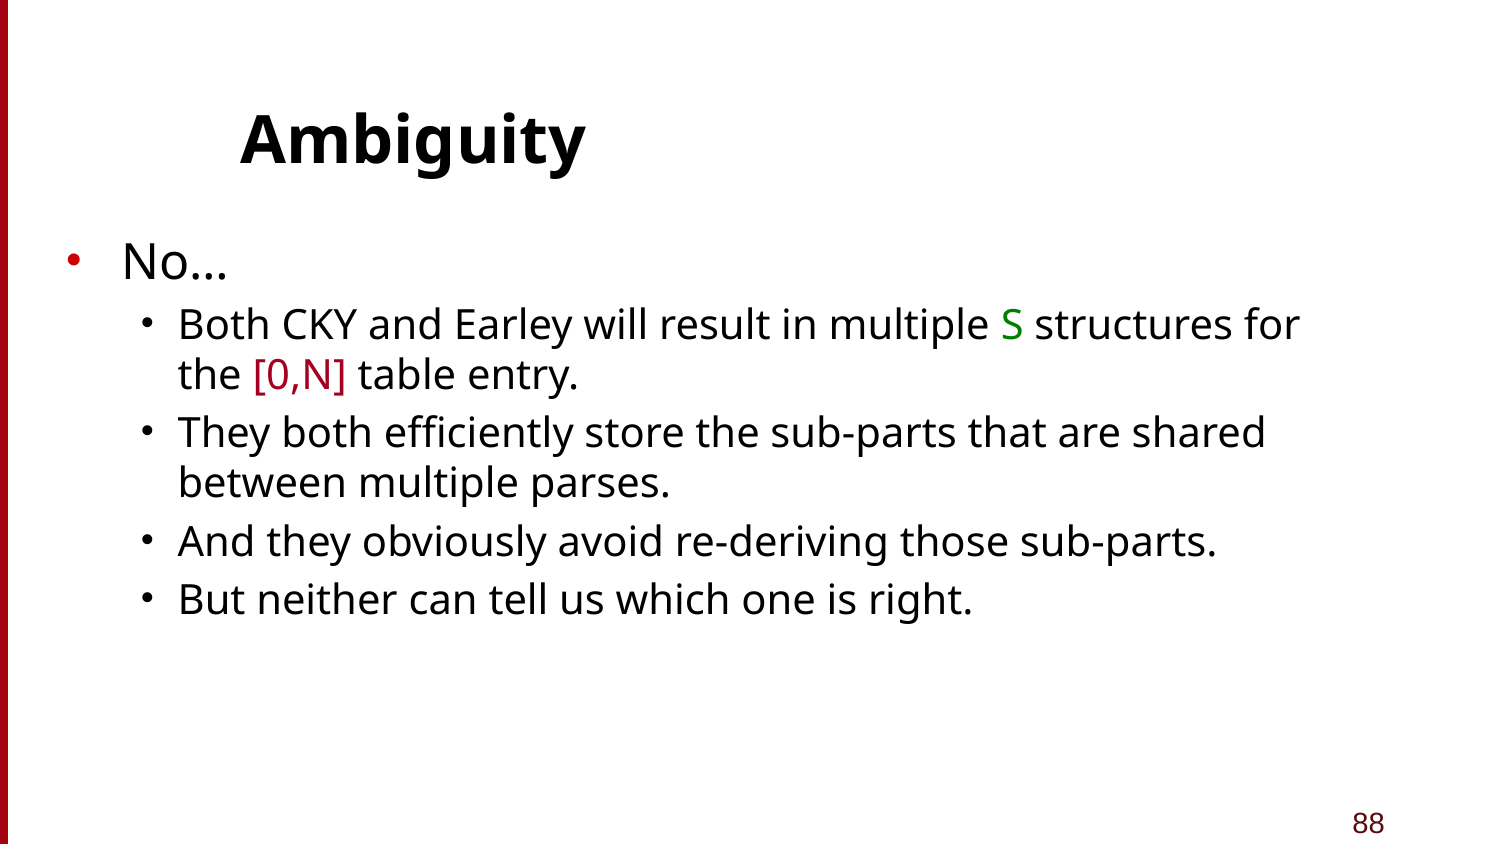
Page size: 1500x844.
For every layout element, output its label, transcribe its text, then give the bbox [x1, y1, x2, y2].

title Ambiguity [225, 62, 1450, 185]
list No… Both CKY and Earley will result in multiple S structures for the [0,N] table entry. They both efficiently store the sub-parts that are shared between multiple parses. And they obviously avoid re-deriving those sub-parts. But neither can tell us which one is right. [50, 221, 1325, 769]
slide_number 88 [1337, 796, 1500, 844]
